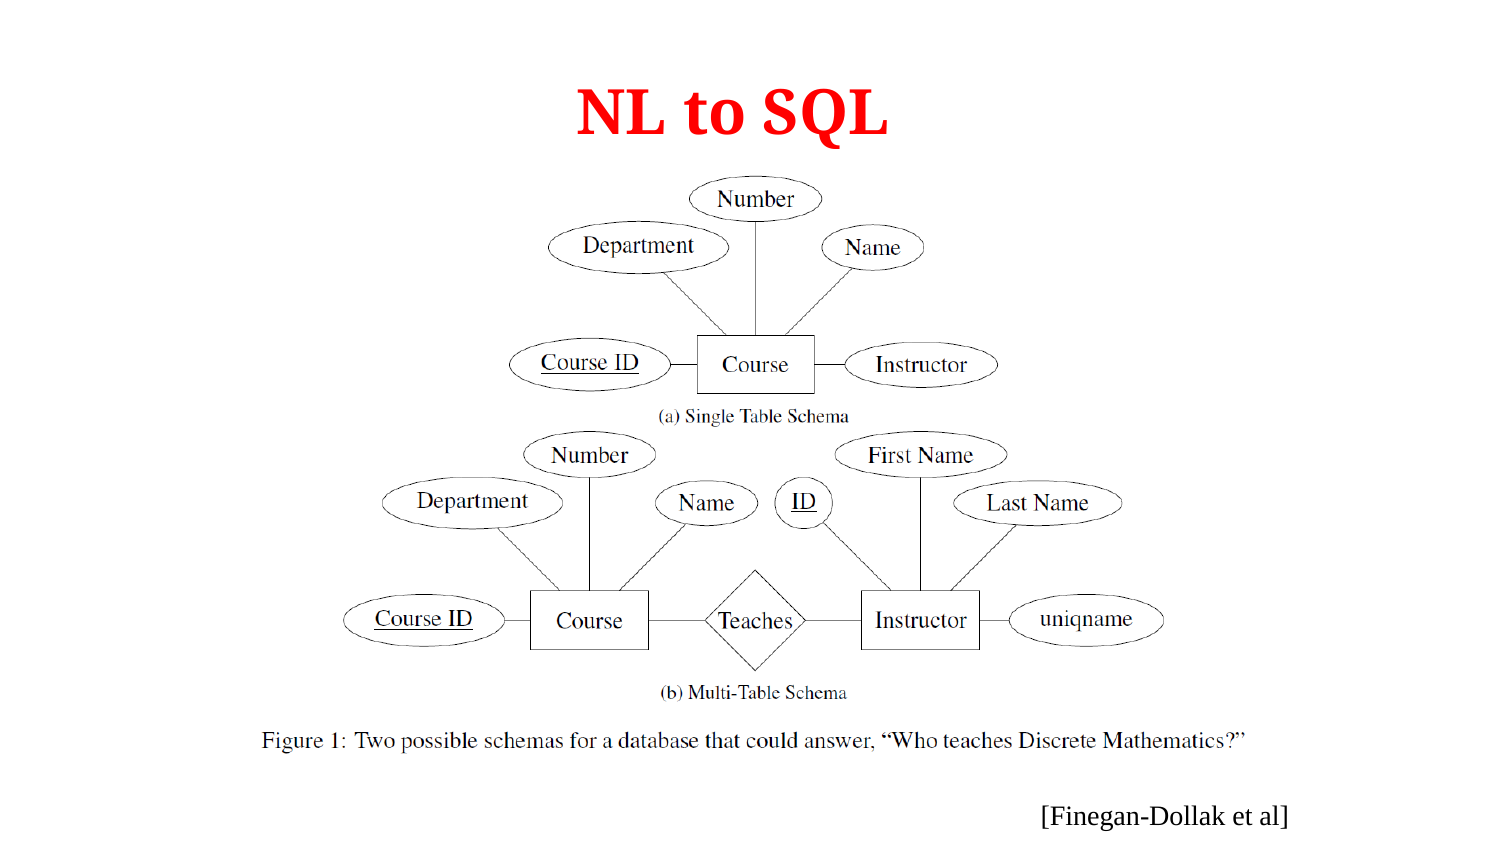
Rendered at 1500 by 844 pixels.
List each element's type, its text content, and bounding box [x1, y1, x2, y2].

picture [227, 165, 1268, 768]
text_box [Finegan-Dollak et al] [1029, 792, 1462, 837]
title NL to SQL [41, 64, 1425, 180]
